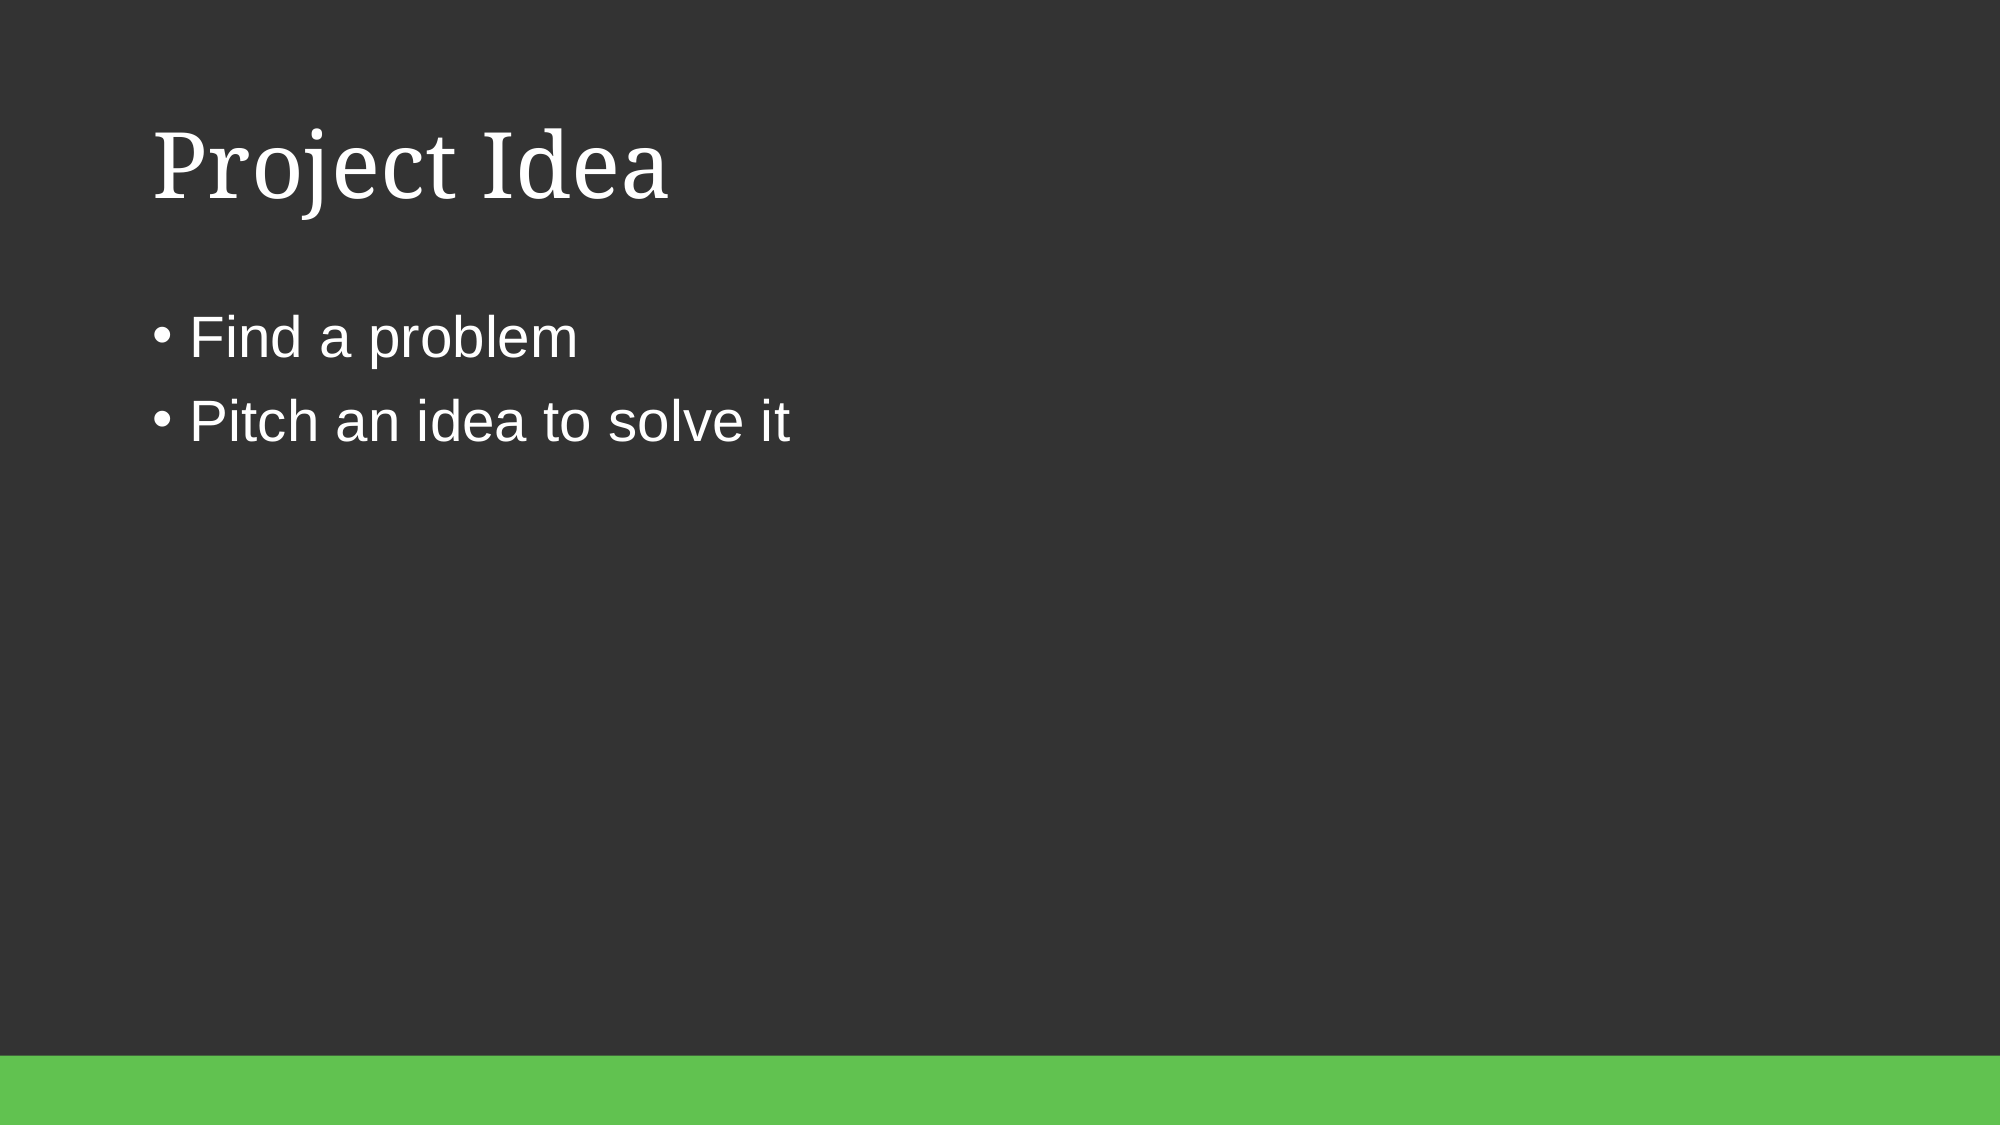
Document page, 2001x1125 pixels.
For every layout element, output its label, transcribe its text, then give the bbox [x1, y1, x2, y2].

title Project Idea [137, 59, 1863, 278]
list Find a problem Pitch an idea to solve it [137, 299, 1863, 1014]
text_box [0, 1055, 2000, 1125]
